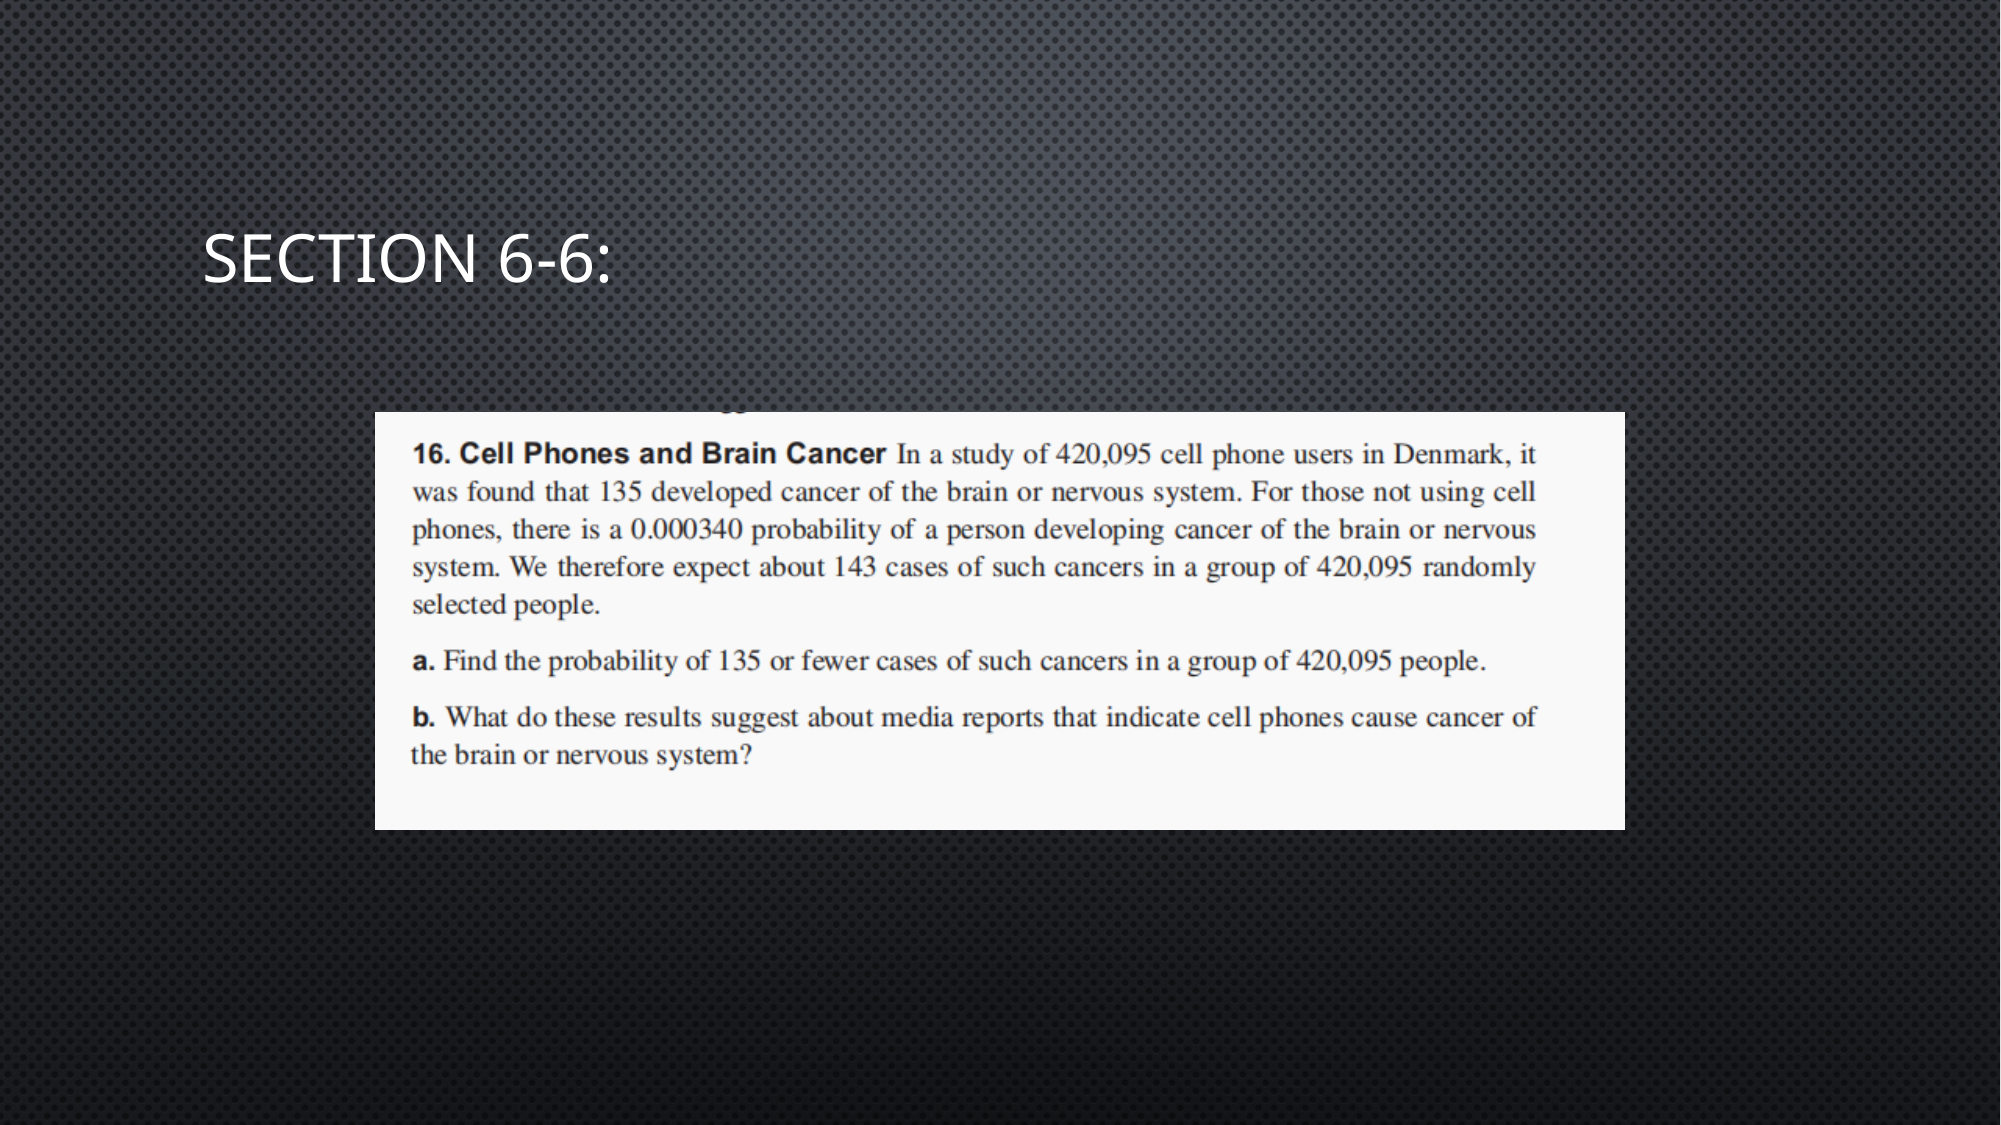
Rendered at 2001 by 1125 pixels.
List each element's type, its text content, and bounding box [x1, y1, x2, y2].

title Section 6-6: [187, 99, 1813, 413]
picture [374, 412, 1626, 830]
